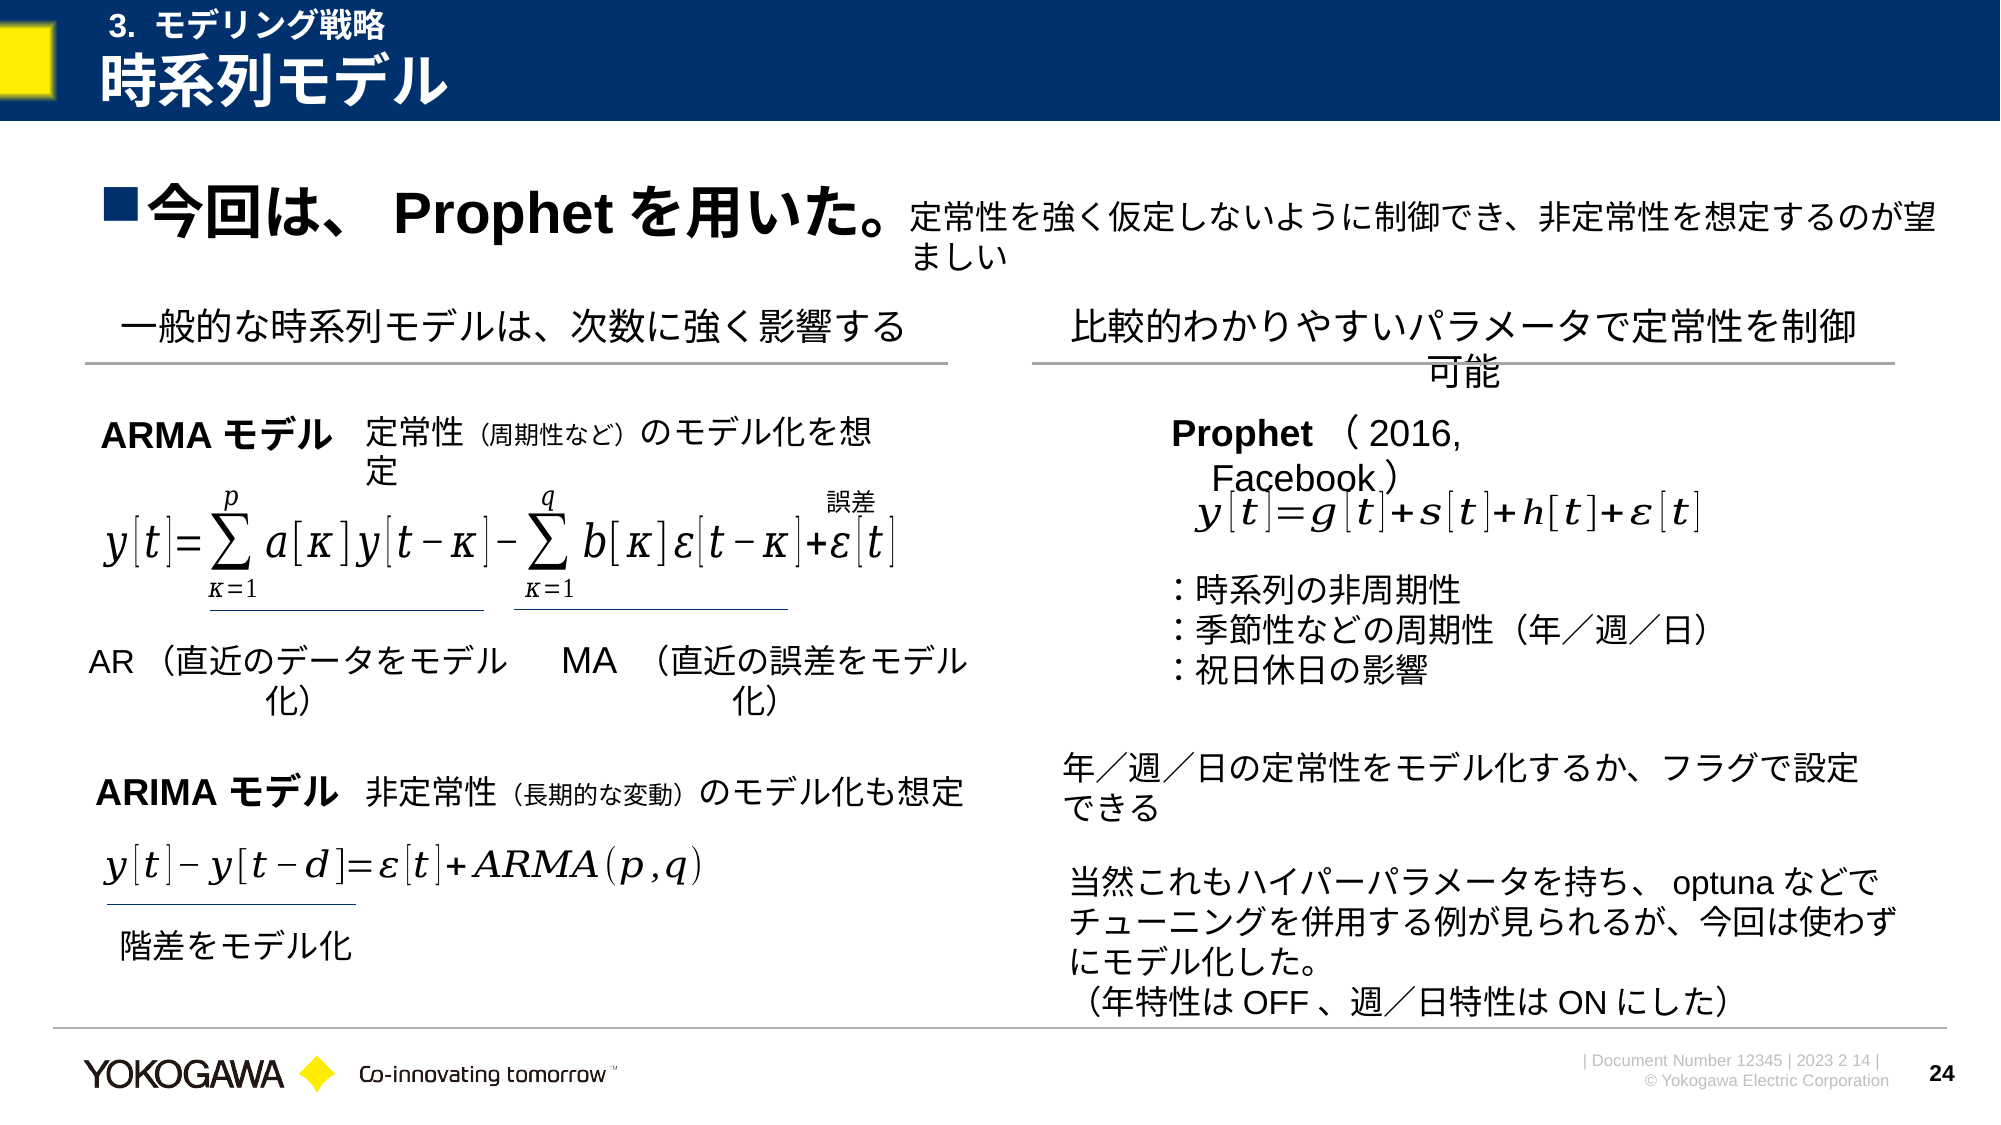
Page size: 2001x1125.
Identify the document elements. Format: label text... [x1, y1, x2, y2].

text_box ARIMAモデル [79, 760, 356, 821]
text_box 階差をモデル化 [91, 918, 382, 973]
text_box 誤差 [792, 478, 910, 524]
list 今回は、Prophetを用いた。 [84, 175, 1946, 275]
text_box 比較的わかりやすいパラメータで定常性を制御可能 [1053, 295, 1874, 362]
text_box 比較的わかりやすいパラメータで定常性を制御可能 [1053, 365, 1874, 401]
text_box MA （直近の誤差をモデル化） [514, 628, 1016, 728]
text_box 当然これもハイパーパラメータを持ち、optunaなどでチューニングを併用する例が見られるが、今回は使わずにモデル化した。 （年特性はOFF、週／日特性はONにした） [1053, 853, 1915, 1029]
text_box AR（直近のデータをモデル化） [70, 633, 527, 728]
text_box 定常性を強く仮定しないように制御でき、非定常性を想定するのが望ましい [894, 188, 1955, 284]
text_box Prophet（2016, Facebook） [1057, 401, 1577, 507]
text_box 年／週／日の定常性をモデル化するか、フラグで設定できる [1047, 739, 1880, 835]
picture [0, 6, 69, 115]
text_box 3. モデリング戦略 [93, 0, 836, 52]
title 時系列モデル [84, 41, 1955, 127]
slide_number 24 [1904, 1042, 1970, 1103]
picture [83, 1055, 617, 1093]
text_box ARMAモデル [79, 403, 350, 464]
text_box 非定常性（長期的な変動）のモデル化も想定 [356, 763, 1040, 819]
text_box 定常性（周期性など）のモデル化を想定 [350, 403, 921, 498]
